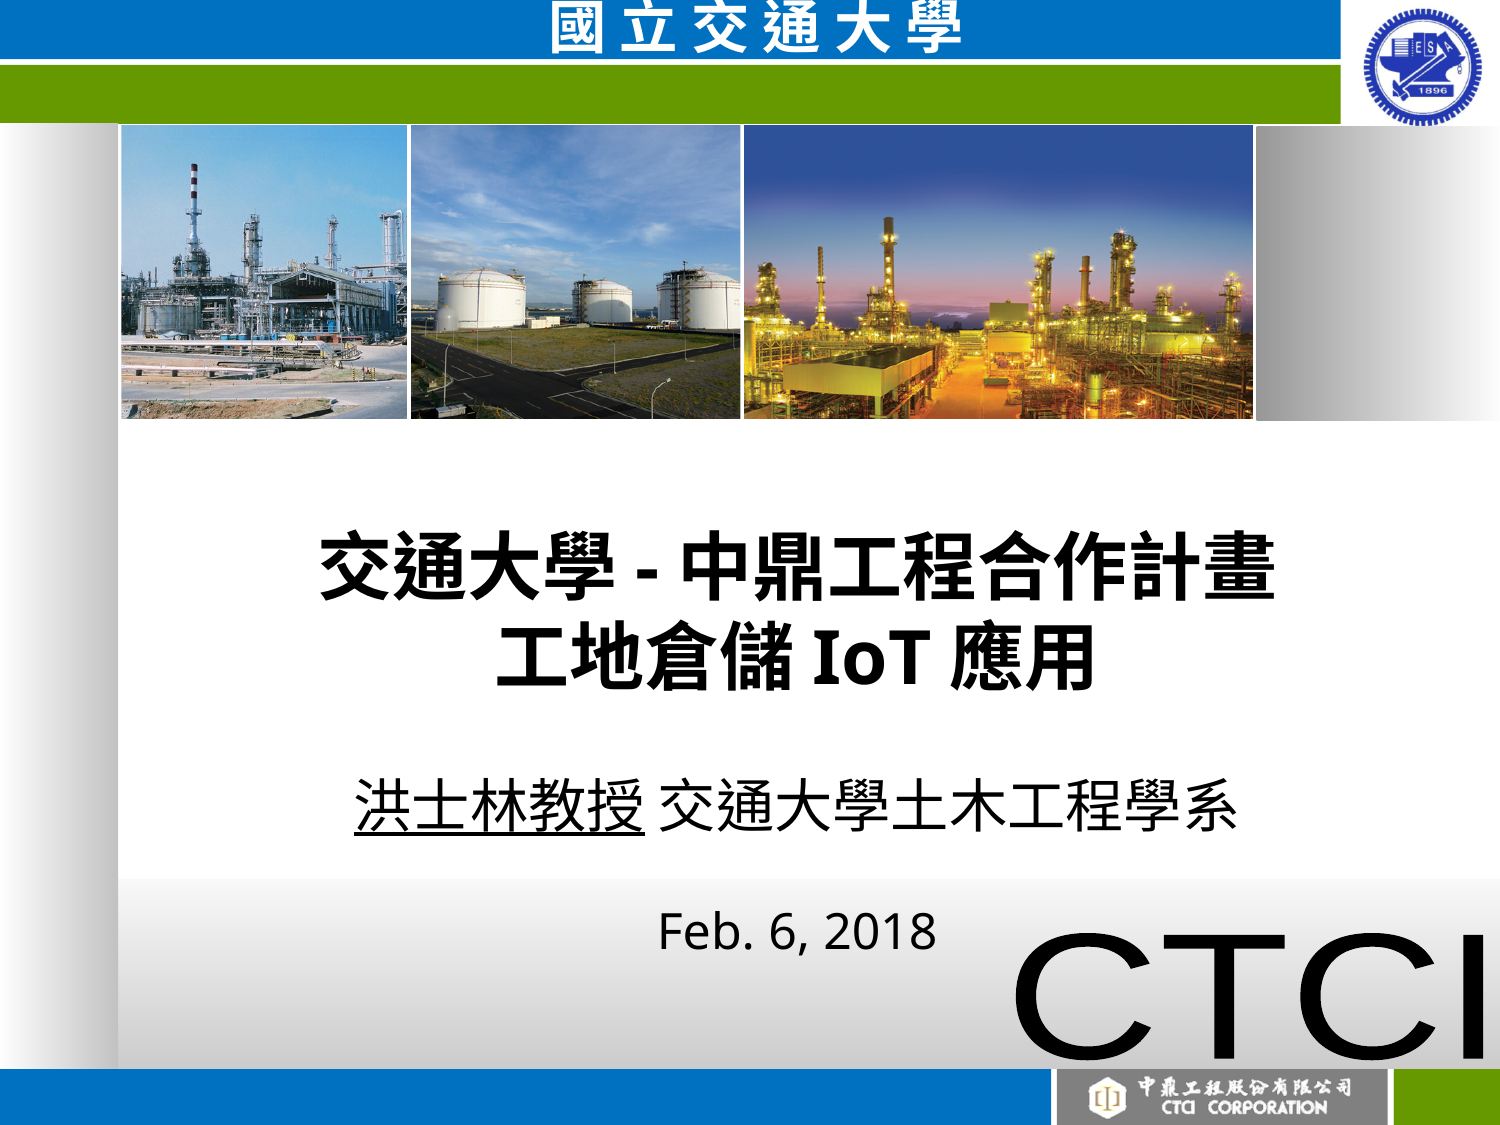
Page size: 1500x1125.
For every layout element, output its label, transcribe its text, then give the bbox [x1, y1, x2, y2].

picture [1340, 55, 1500, 59]
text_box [121, 125, 1500, 421]
text_box [119, 879, 1500, 1069]
picture [1340, 119, 1500, 125]
text_box [1393, 1071, 1500, 1125]
picture [1081, 1069, 1364, 1125]
text_box 國 立 交 通 大 學 [5, 0, 1500, 55]
text_box [0, 123, 119, 1069]
text_box [0, 59, 1500, 119]
text_box 交通大學-中鼎工程合作計畫 工地倉儲IoT應用 洪士林教授 交通大學土木工程學系 Feb. 6, 2018 [171, 511, 1424, 967]
